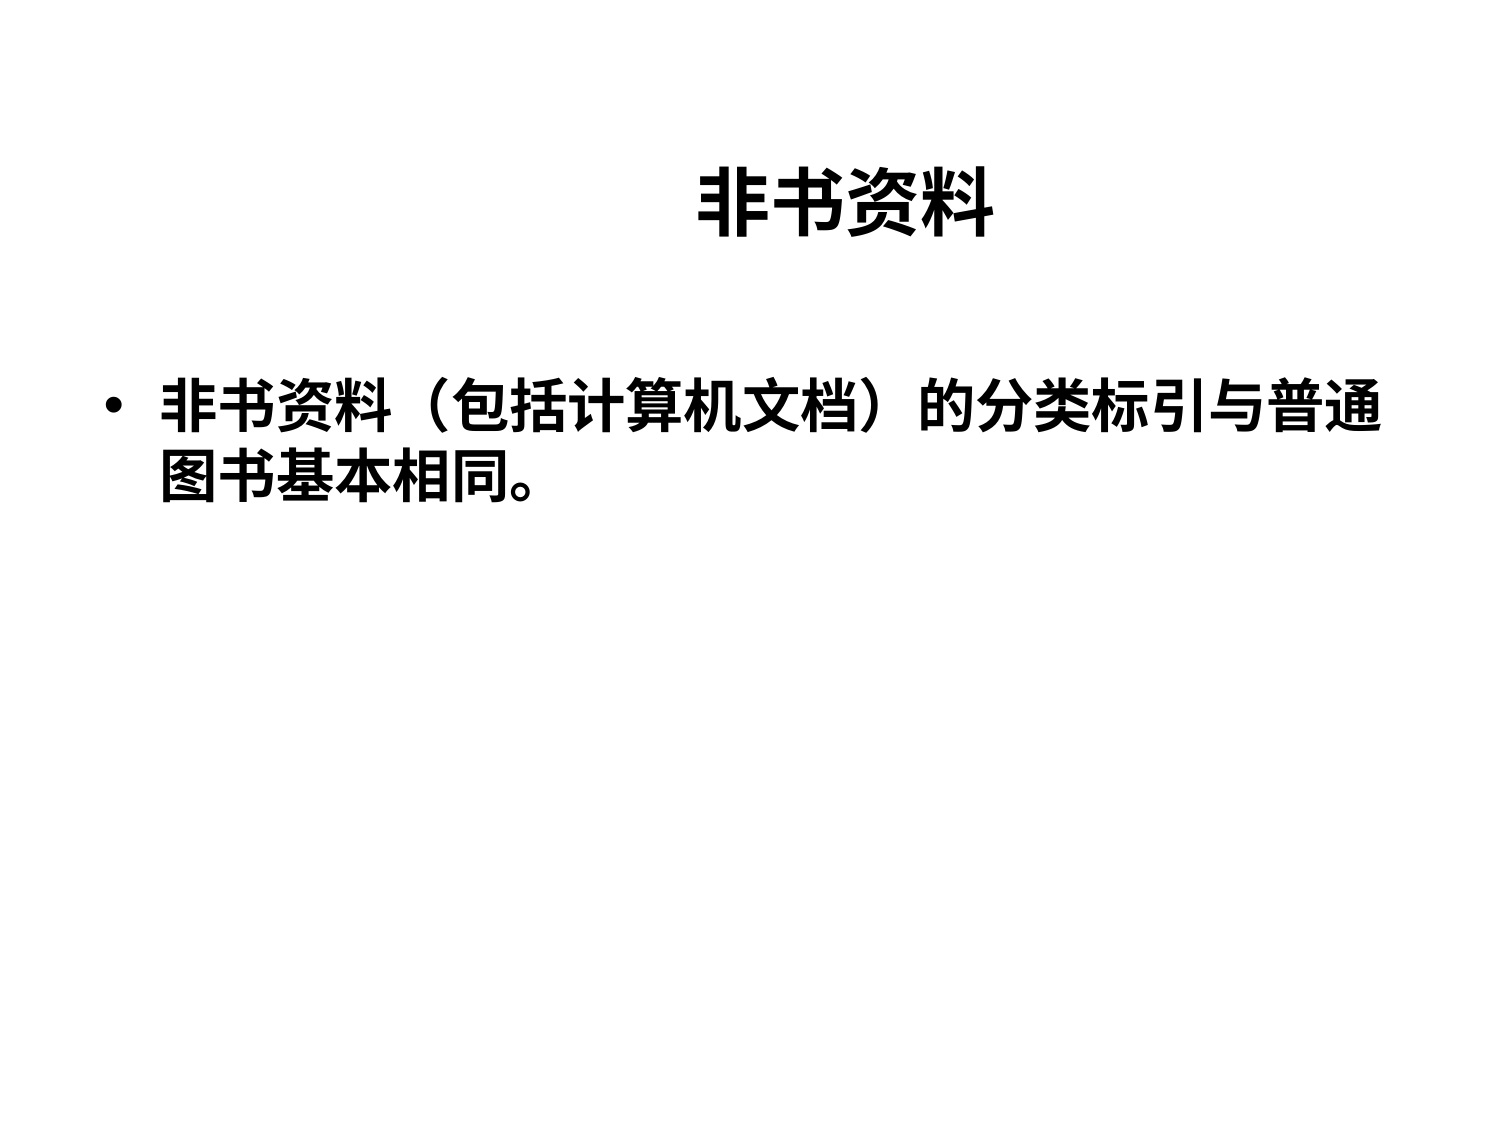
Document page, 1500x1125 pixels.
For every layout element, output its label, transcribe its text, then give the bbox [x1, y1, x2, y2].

list 非书资料（包括计算机文档）的分类标引与普通图书基本相同。 [88, 361, 1448, 966]
title 非书资料 [188, 125, 1468, 275]
